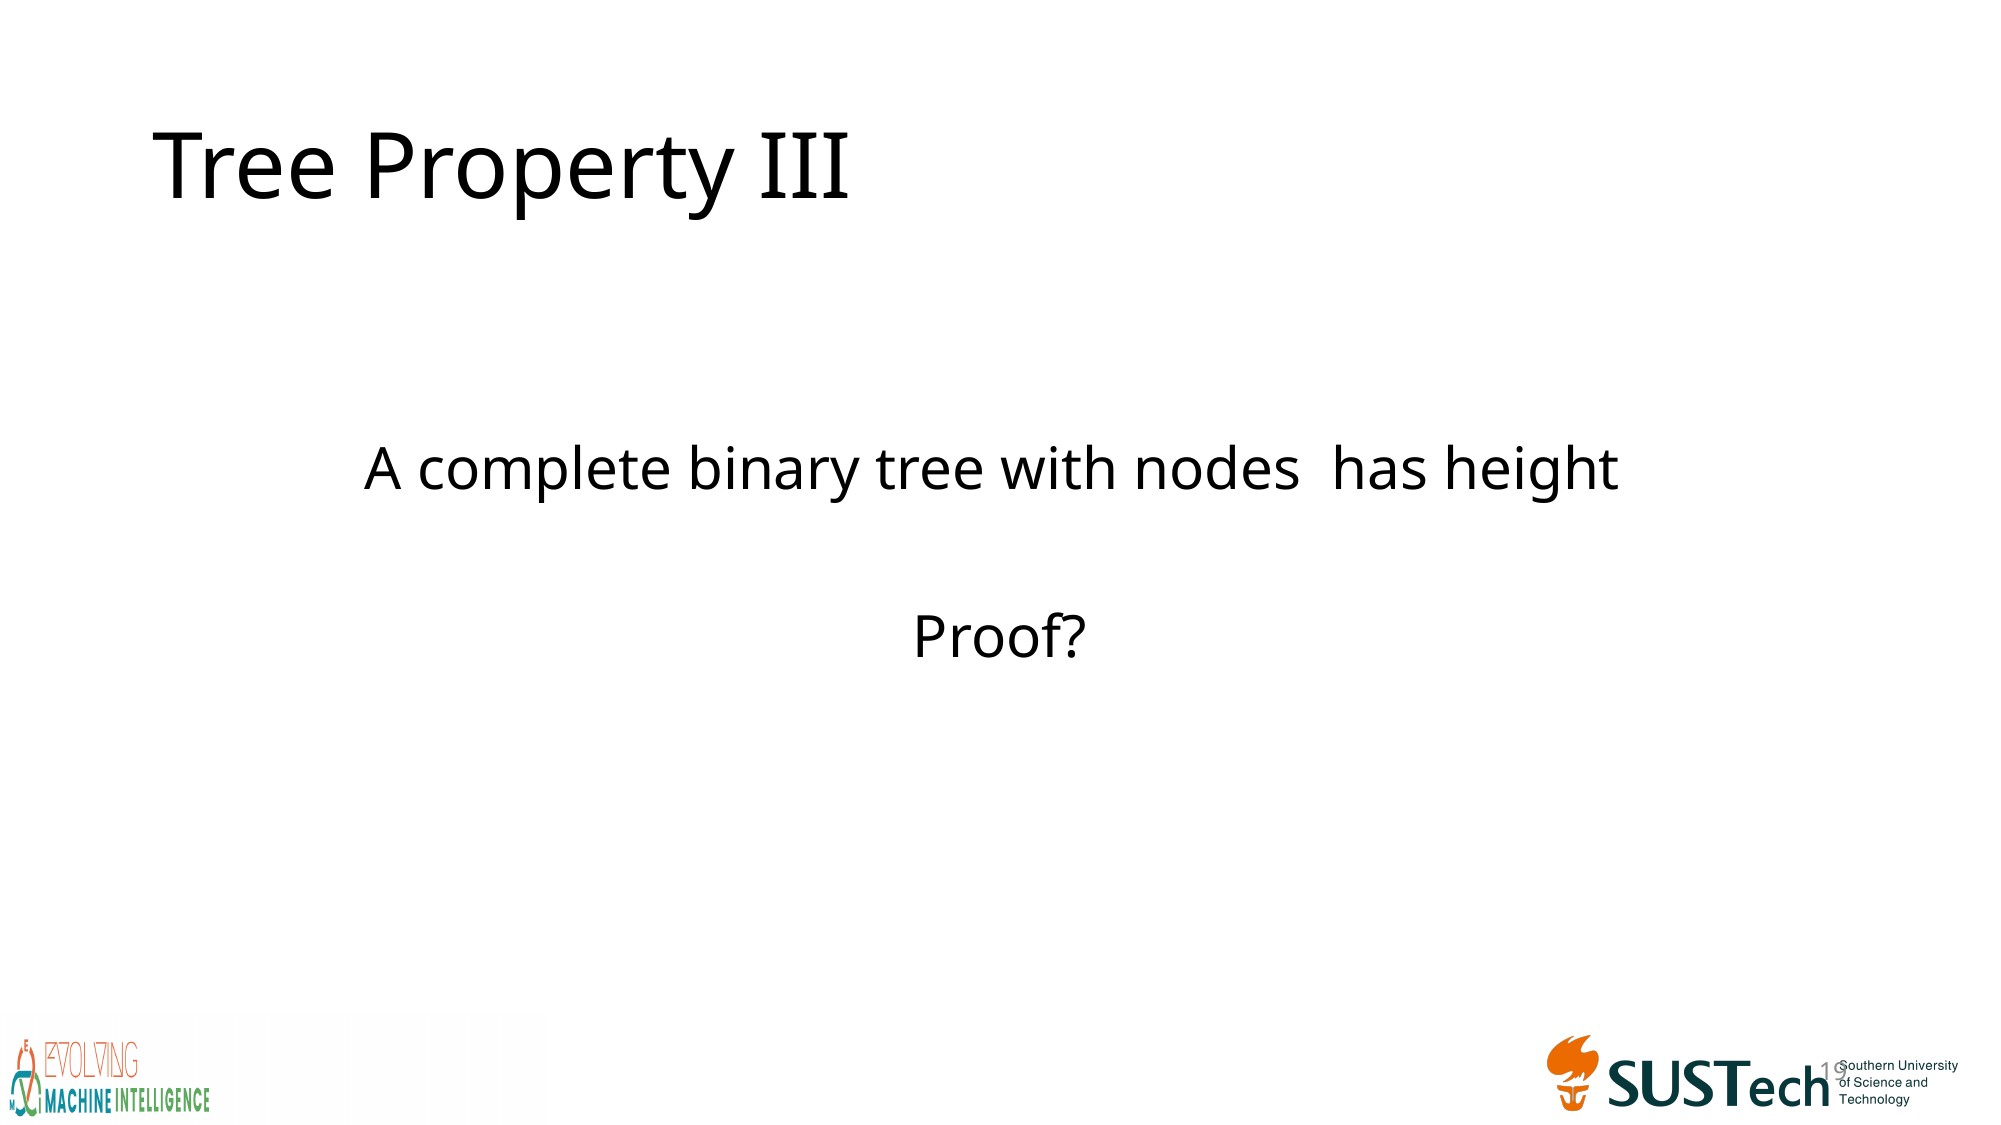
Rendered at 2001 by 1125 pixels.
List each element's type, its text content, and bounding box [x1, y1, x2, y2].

slide_number 19 [1412, 1042, 1863, 1103]
picture [0, 1012, 547, 1125]
picture [1547, 1035, 1958, 1111]
title Tree Property III [137, 59, 1863, 278]
